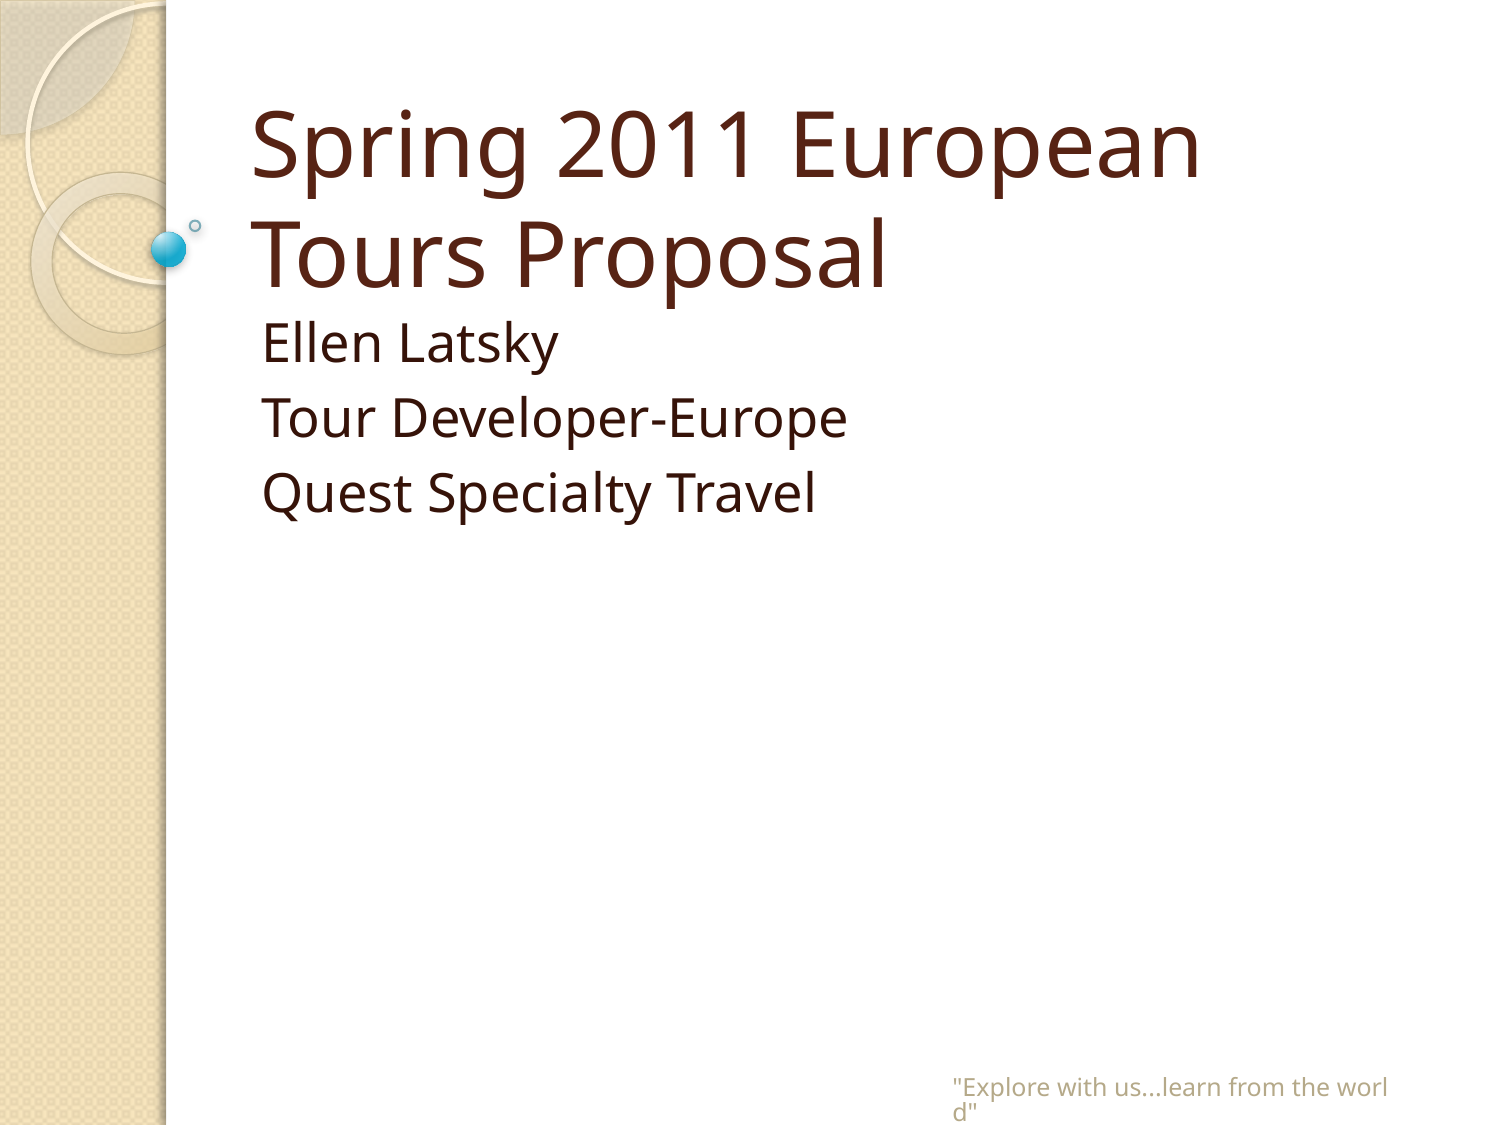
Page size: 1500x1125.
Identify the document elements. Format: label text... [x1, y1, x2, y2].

subtitle Ellen Latsky Tour Developer-Europe Quest Specialty Travel [234, 303, 1450, 591]
title Spring 2011 European Tours Proposal [235, 71, 1451, 313]
footer "Explore with us...learn from the world" [937, 1034, 1413, 1113]
